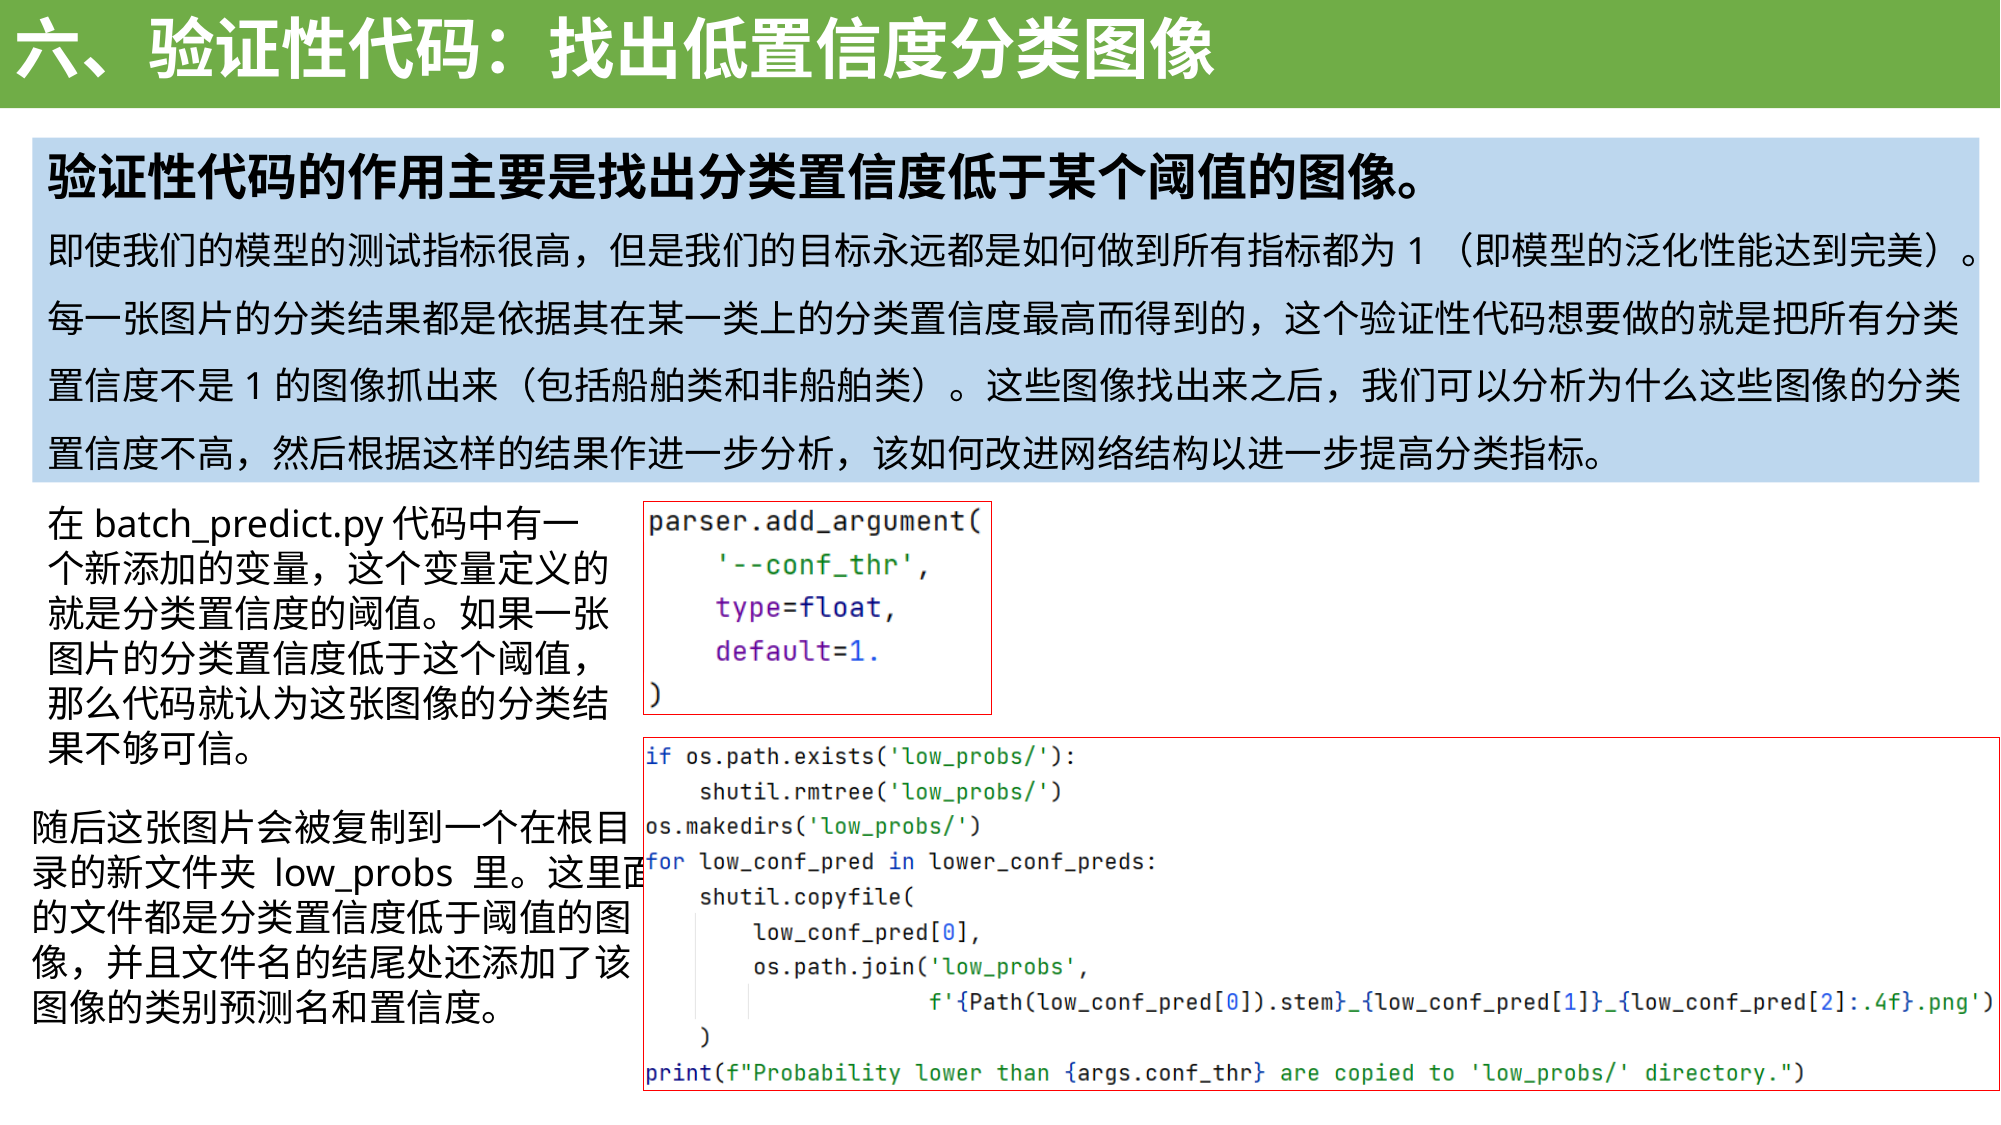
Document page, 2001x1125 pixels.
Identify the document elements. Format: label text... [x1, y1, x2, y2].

text_box 在batch_predict.py代码中有一个新添加的变量，这个变量定义的就是分类置信度的阈值。如果一张图片的分类置信度低于这个阈值，那么代码就认为这张图像的分类结果不够可信。 [32, 492, 627, 778]
text_box 随后这张图片会被复制到一个在根目录的新文件夹 low_probs 里。这里面的文件都是分类置信度低于阈值的图像，并且文件名的结尾处还添加了该图像的类别预测名和置信度。 [17, 796, 643, 1037]
picture [643, 737, 2000, 1091]
text_box 验证性代码的作用主要是找出分类置信度低于某个阈值的图像。 即使我们的模型的测试指标很高，但是我们的目标永远都是如何做到所有指标都为1（即模型的泛化性能达到完美）。每一张图片的分类结果都是依据其在某一类上的分类置信度最高而得到的，这个验证性代码想要做的就是把所有分类置信度不是1的图像抓出来（包括船舶类和非船舶类）。这些图像找出来之后，我们可以分析为什么这些图像的分类置信度不高，然后根据这样的结果作进一步分析，该如何改进网络结构以进一步提高分类指标。 [32, 137, 1980, 483]
picture [643, 501, 992, 716]
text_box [0, 0, 2000, 109]
